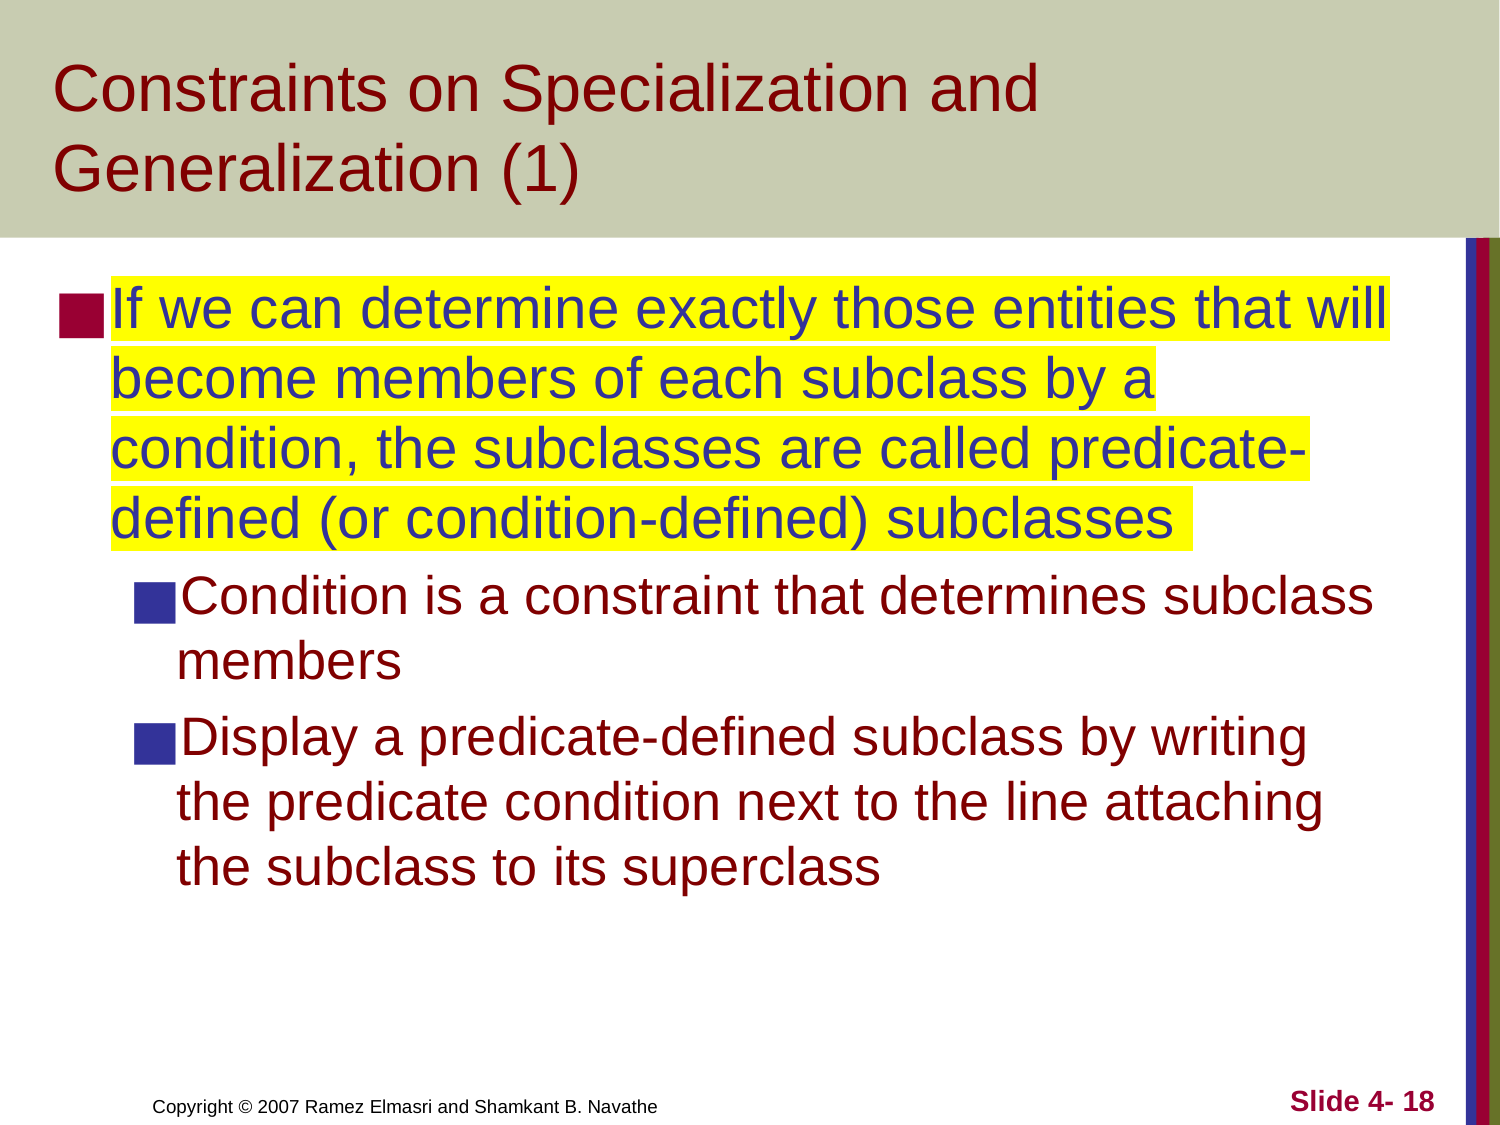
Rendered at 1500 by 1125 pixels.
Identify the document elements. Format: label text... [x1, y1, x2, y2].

list If we can determine exactly those entities that will become members of each subclass by a condition, the subclasses are called predicate-defined (or condition-defined) subclasses Condition is a constraint that determines subclass members Display a predicate-defined subclass by writing the predicate condition next to the line attaching the subclass to its superclass [39, 262, 1400, 1013]
text_box Slide 4- 18 [1137, 1049, 1450, 1125]
title Constraints on Specialization and Generalization (1) [37, 49, 1317, 213]
